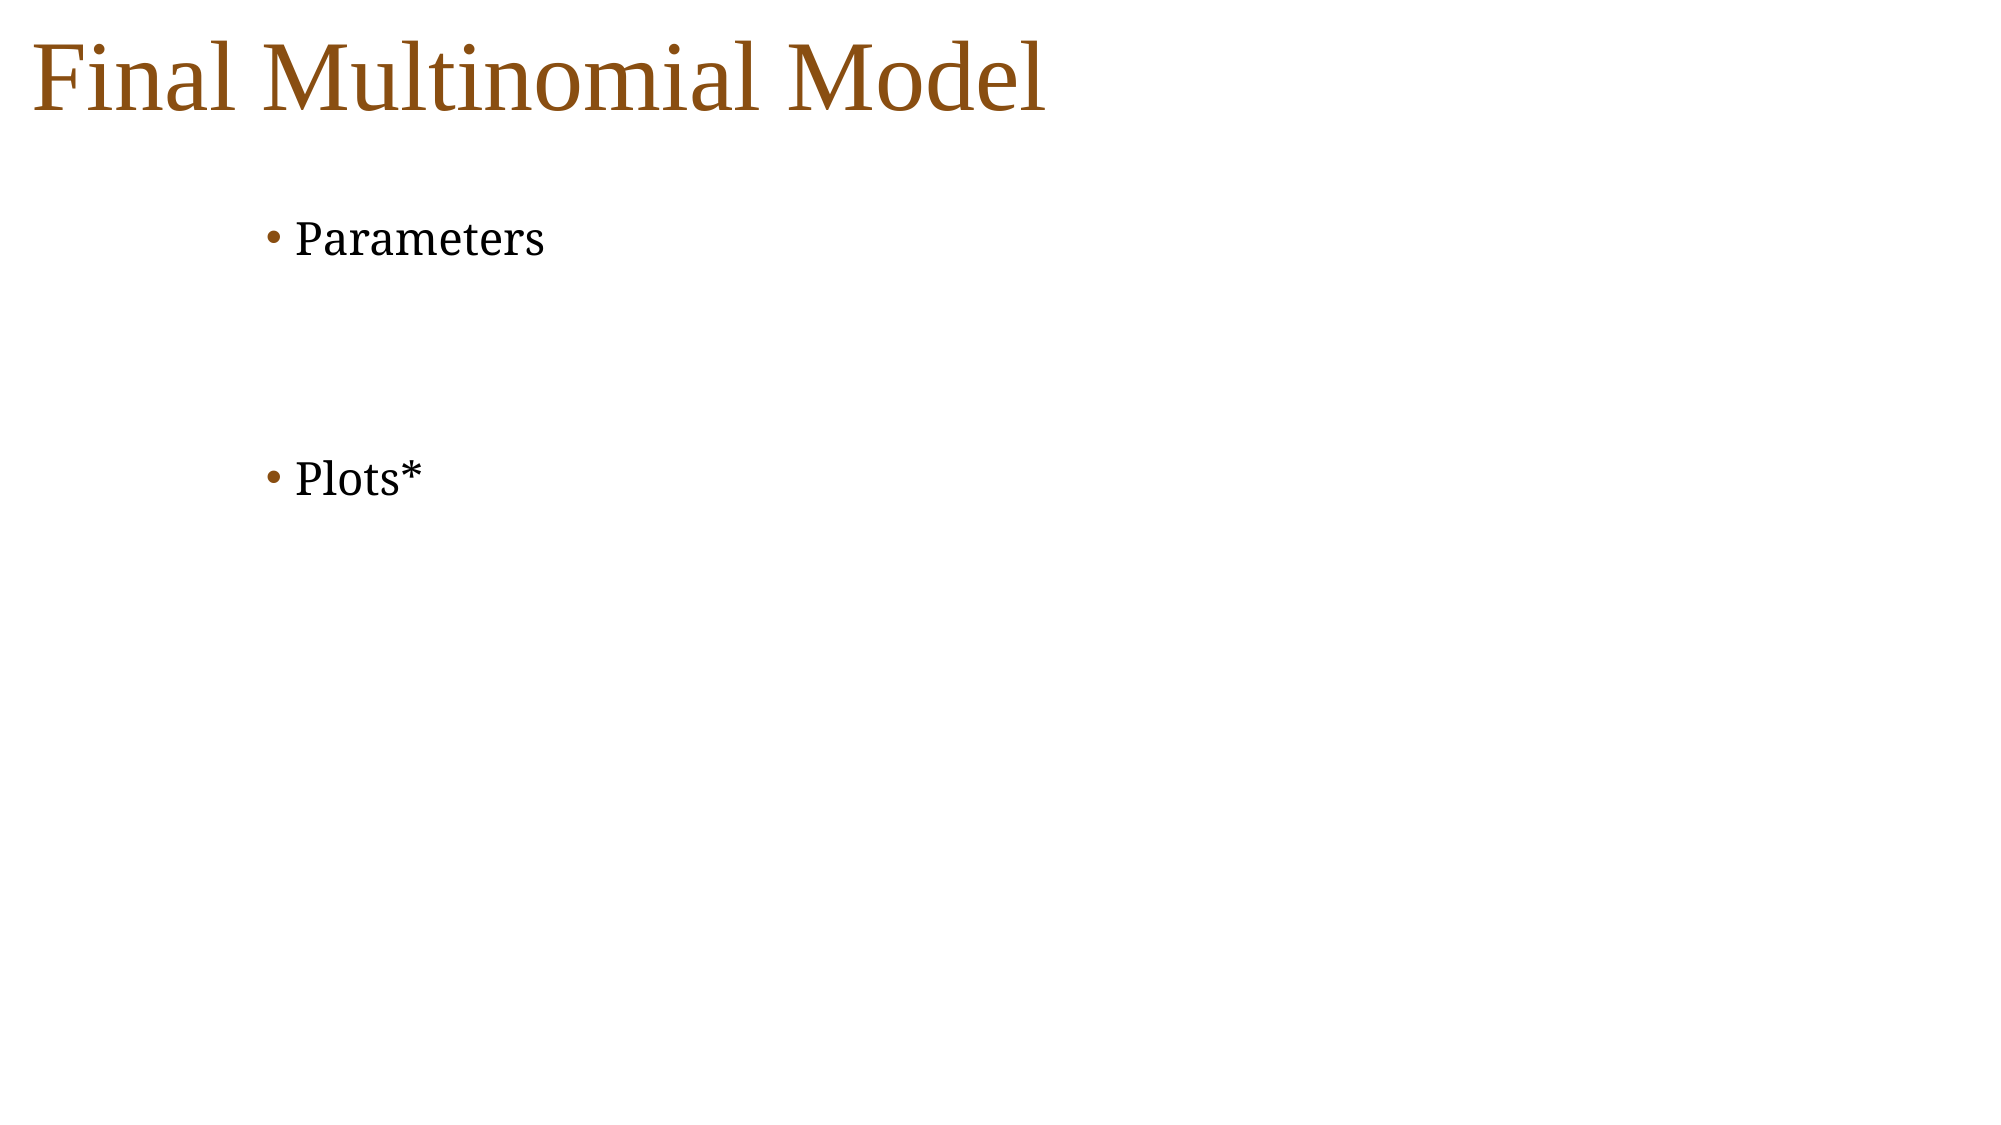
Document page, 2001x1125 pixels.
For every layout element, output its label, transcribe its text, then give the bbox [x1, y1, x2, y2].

title Final Multinomial Model [31, 31, 1479, 179]
list Parameters Plots* [265, 209, 1713, 992]
